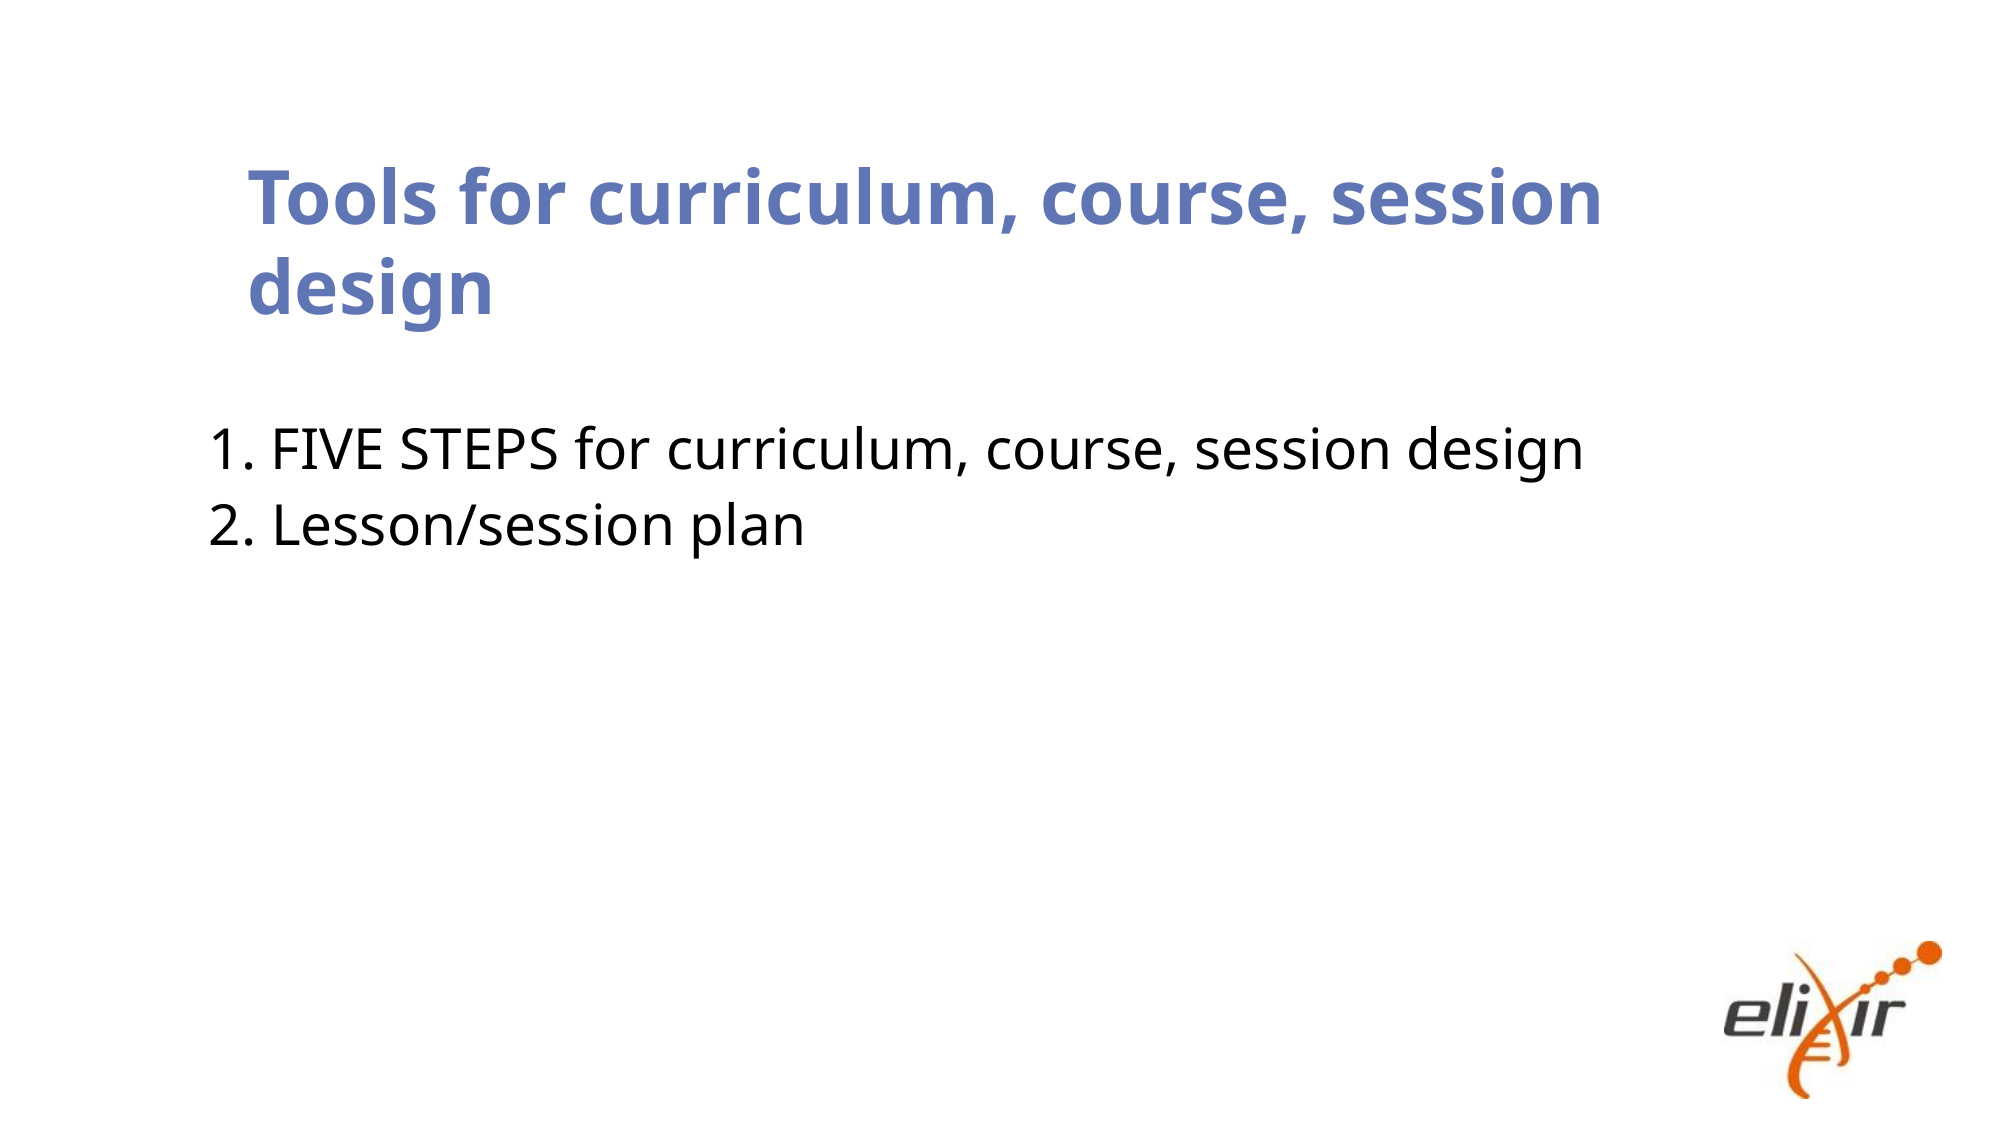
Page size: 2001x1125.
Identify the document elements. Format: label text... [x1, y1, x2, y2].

picture [1724, 941, 1942, 1099]
title Tools for curriculum, course, session design [247, 150, 1689, 251]
list 1. FIVE STEPS for curriculum, course, session design 2. Lesson/session plan [208, 412, 1728, 598]
